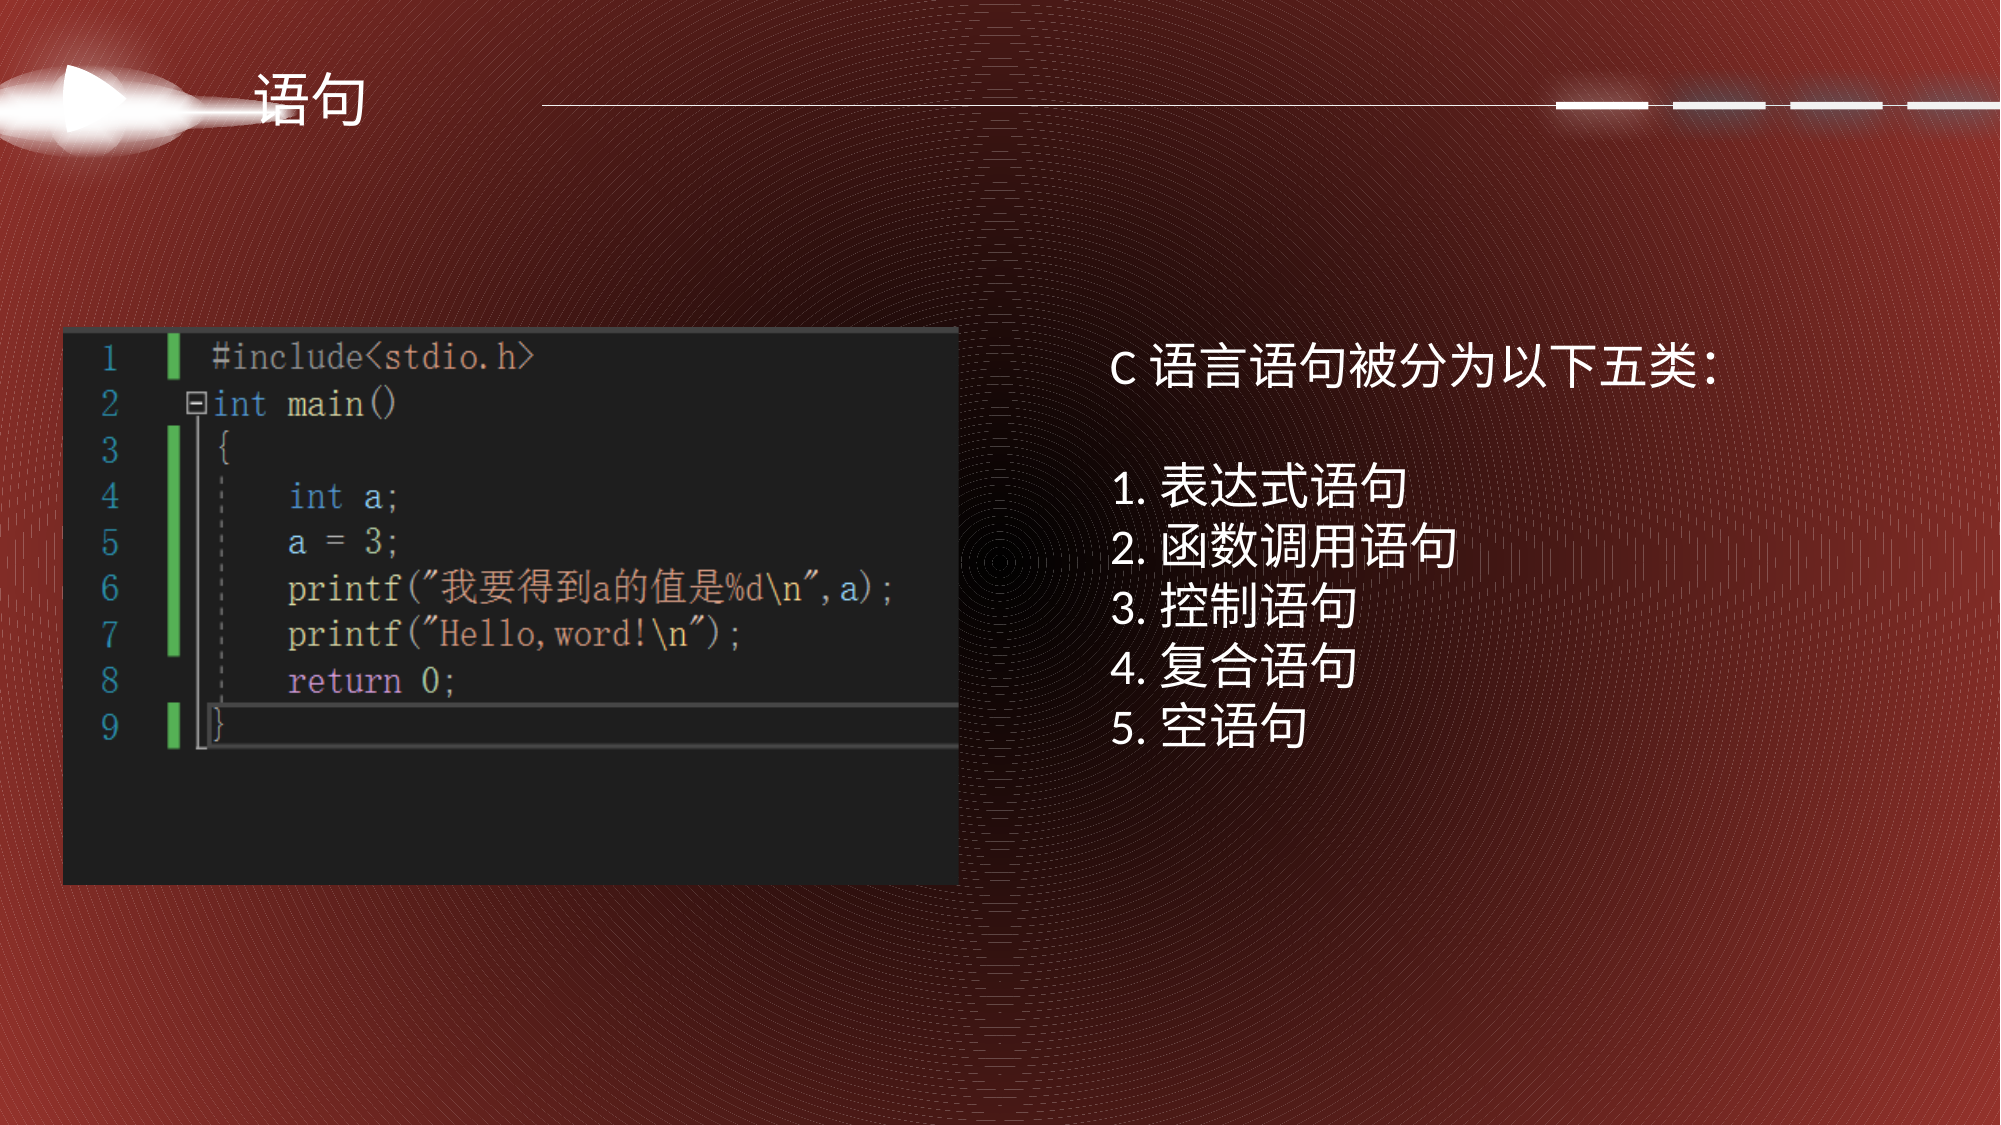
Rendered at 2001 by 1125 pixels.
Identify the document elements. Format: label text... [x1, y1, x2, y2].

picture [62, 327, 959, 885]
text_box 语句 [237, 55, 1119, 141]
text_box C语言语句被分为以下五类： 1.表达式语句 2.函数调用语句 3.控制语句 4.复合语句 5.空语句 [1020, 326, 2000, 885]
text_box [0, 64, 299, 158]
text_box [541, 101, 2000, 110]
